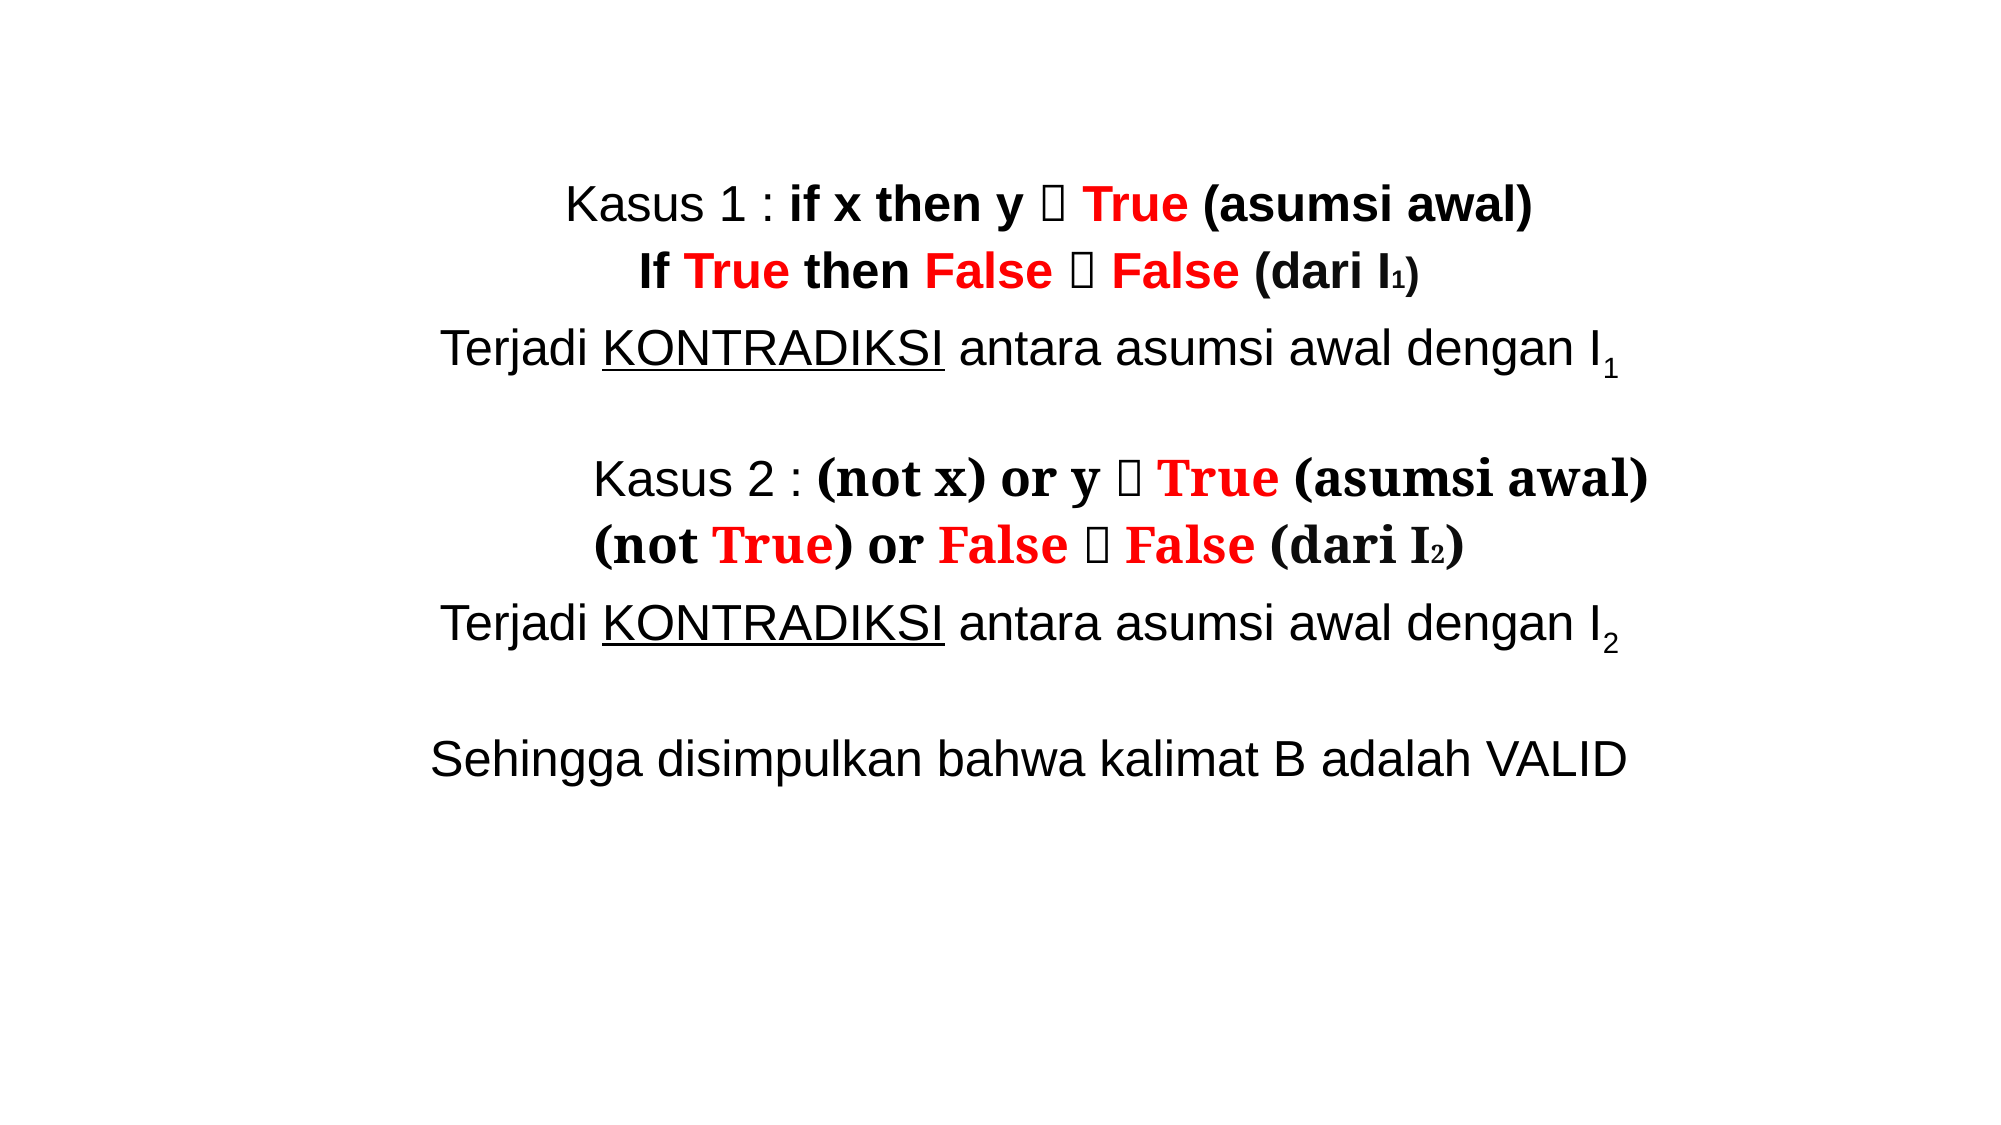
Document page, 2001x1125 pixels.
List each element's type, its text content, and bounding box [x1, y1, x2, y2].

list Kasus 1 : if x then y  True (asumsi awal) If True then False  False (dari I1) Terjadi KONTRADIKSI antara asumsi awal dengan I1 Kasus 2 : (not x) or y  True (asumsi awal) (not True) or False  False (dari I2) Terjadi KONTRADIKSI antara asumsi awal dengan I2 Sehingga disimpulkan bahwa kalimat B adalah VALID [241, 175, 1817, 944]
